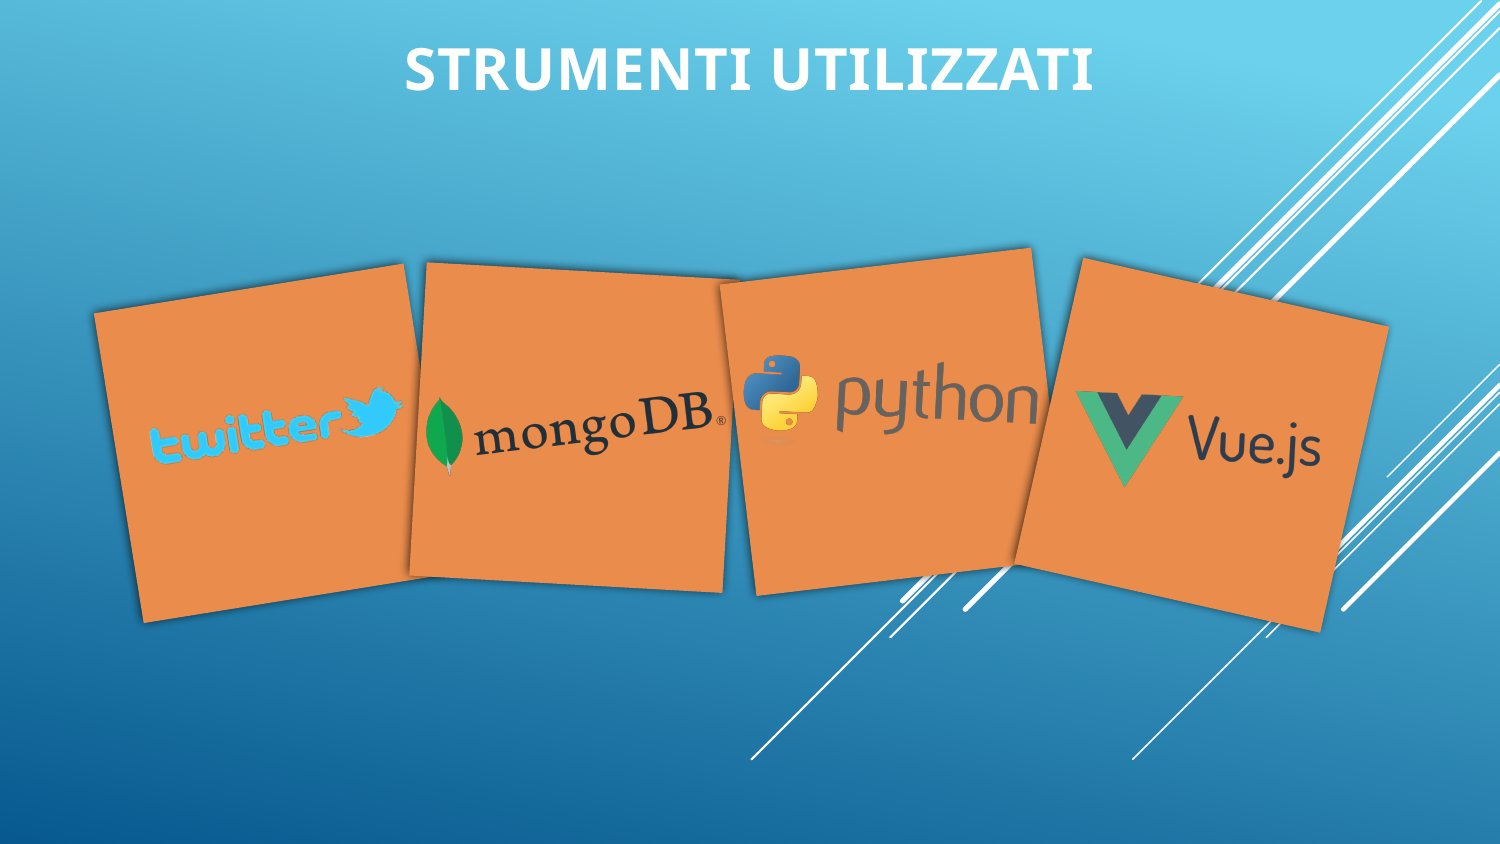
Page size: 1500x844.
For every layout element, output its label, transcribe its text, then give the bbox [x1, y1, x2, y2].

text_box [407, 261, 731, 595]
text_box [1012, 256, 1391, 634]
picture [421, 362, 729, 478]
text_box [92, 262, 414, 625]
text_box [737, 446, 1028, 598]
picture [738, 350, 1340, 517]
picture [149, 384, 407, 469]
text_box [718, 246, 1046, 443]
text_box STRUMENTI UTILIZZATI [389, 24, 1111, 110]
